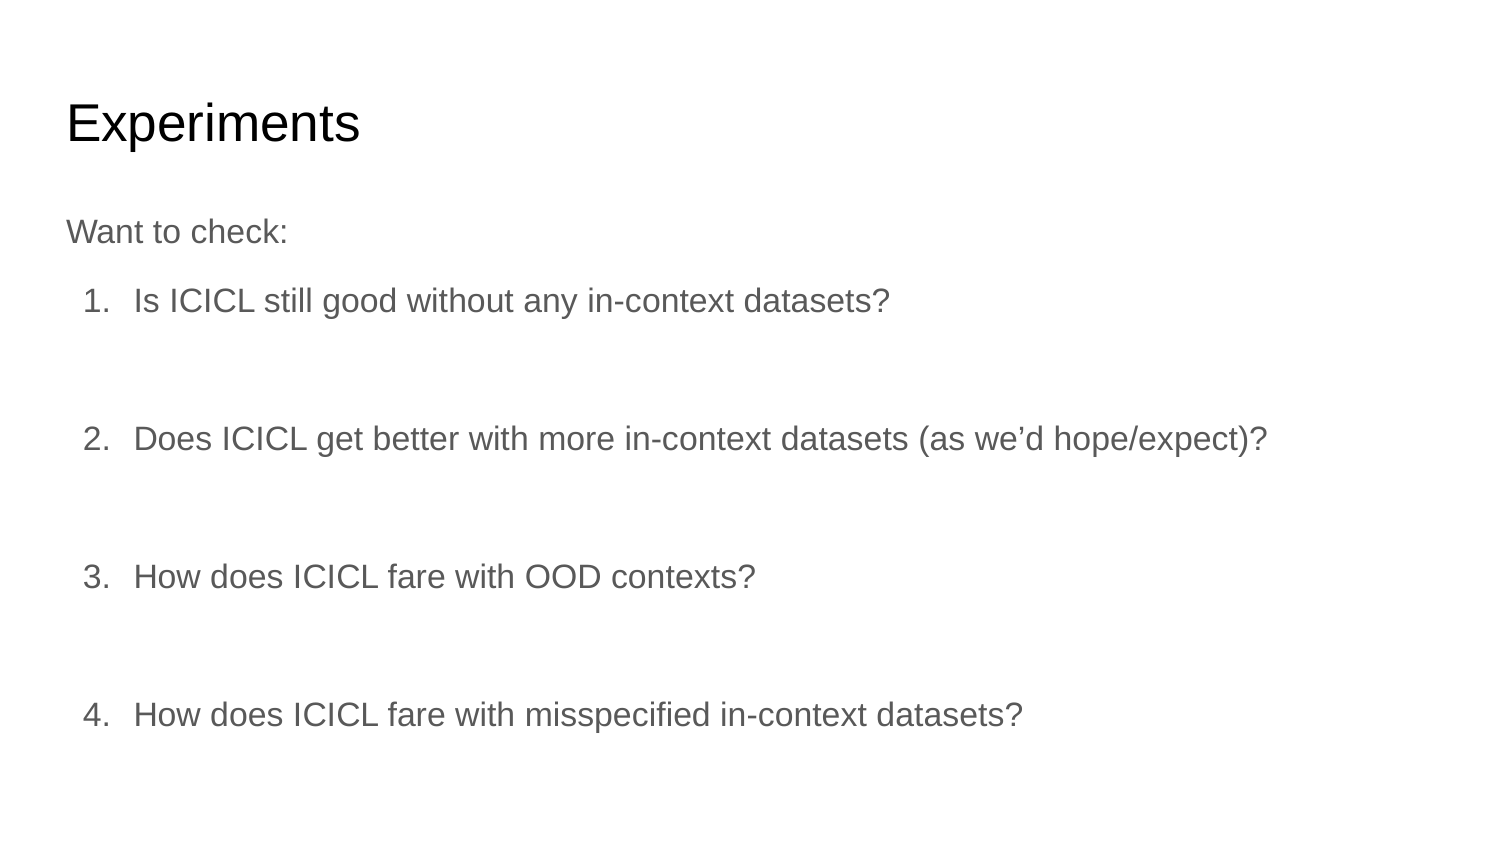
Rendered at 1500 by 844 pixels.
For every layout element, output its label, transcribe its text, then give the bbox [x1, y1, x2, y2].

title Experiments [51, 72, 1449, 167]
list Want to check: Is ICICL still good without any in-context datasets? Does ICICL get better with more in-context datasets (as we’d hope/expect)? How does ICICL fare with OOD contexts? How does ICICL fare with misspecified in-context datasets? [51, 189, 1449, 750]
